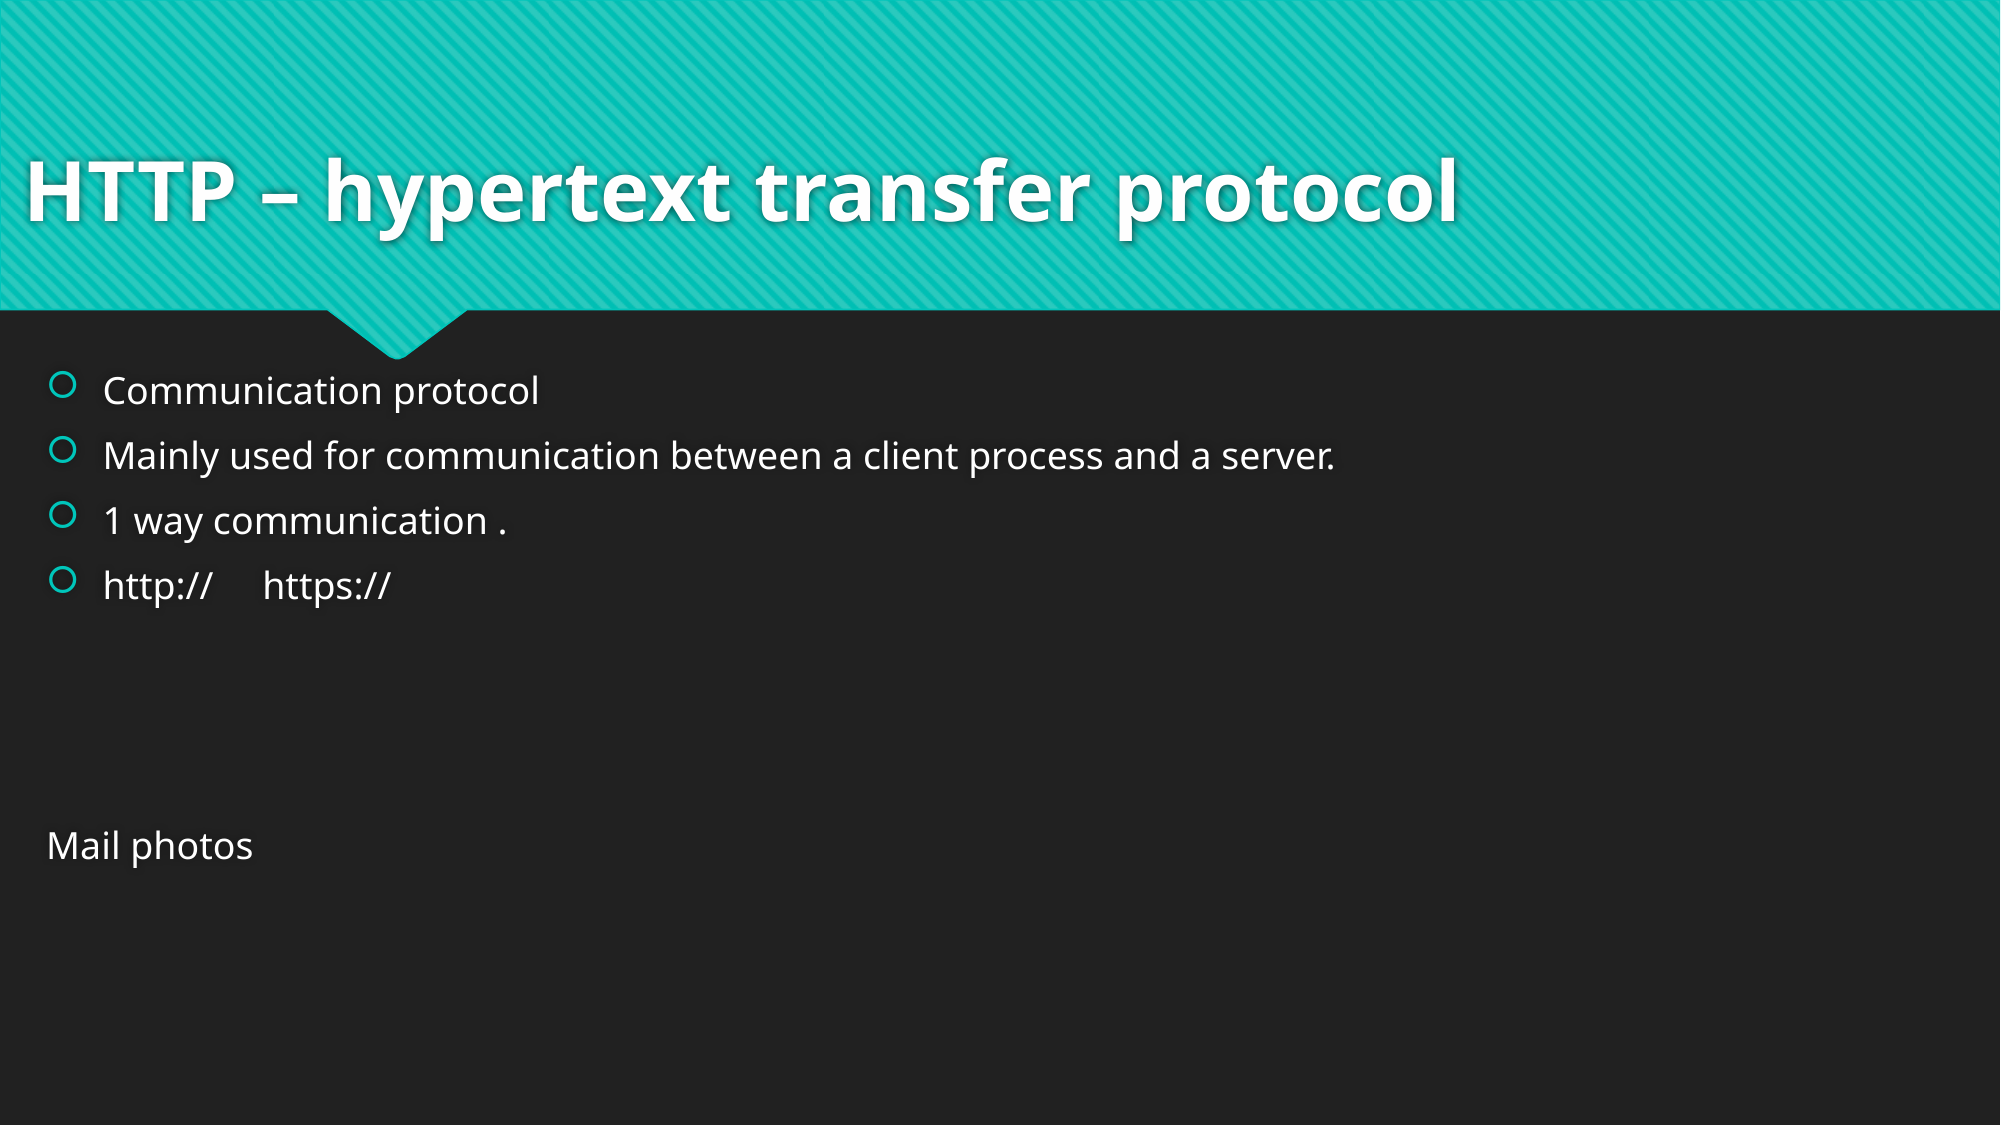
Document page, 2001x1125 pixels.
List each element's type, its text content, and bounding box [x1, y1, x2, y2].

list Communication protocol Mainly used for communication between a client process and a server. 1 way communication . http:// https:// Mail photos [31, 358, 1763, 1125]
title HTTP – hypertext transfer protocol [8, 86, 1744, 246]
